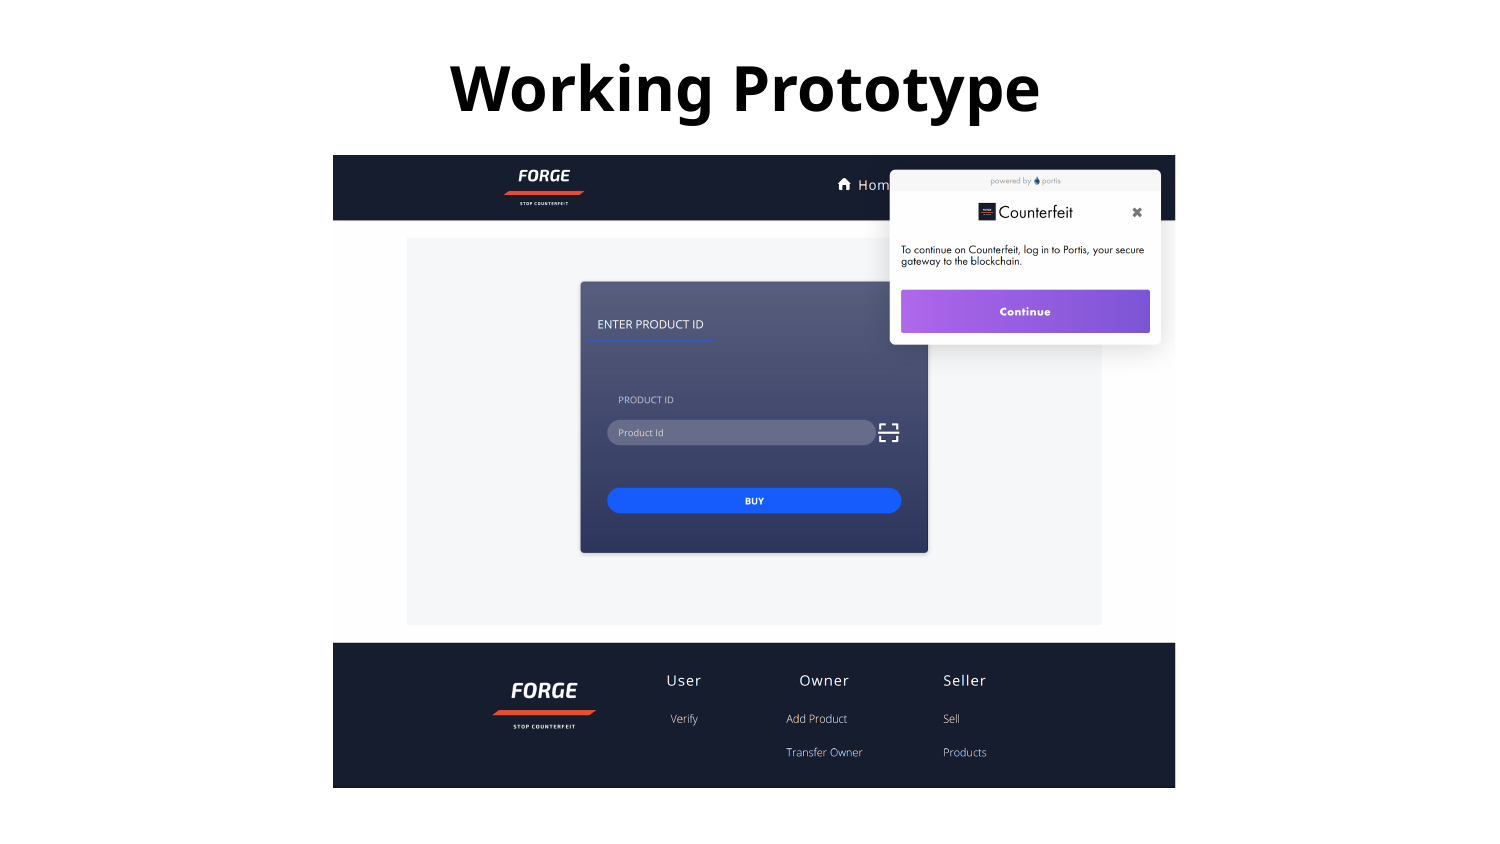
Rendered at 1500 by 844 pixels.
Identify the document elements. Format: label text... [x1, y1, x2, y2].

title Working Prototype [279, 33, 1230, 136]
picture [332, 154, 1176, 788]
